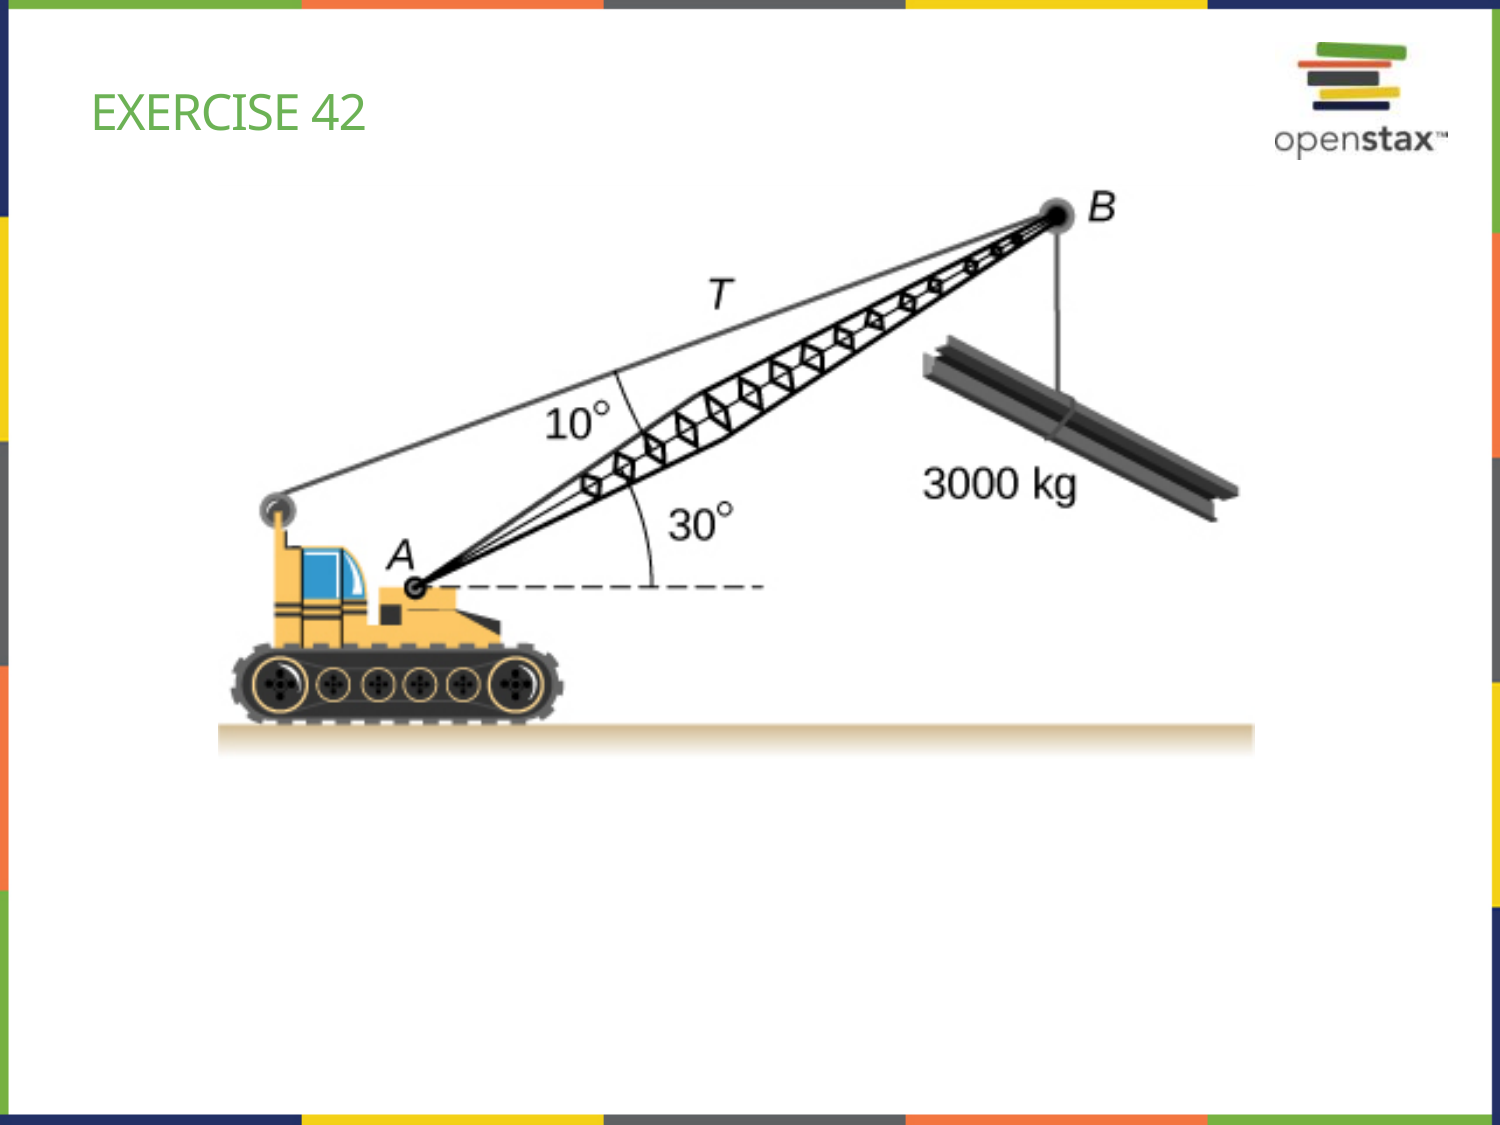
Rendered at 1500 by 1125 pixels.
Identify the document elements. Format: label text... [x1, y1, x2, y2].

picture [0, 0, 1500, 1125]
title EXERCISE 42 [75, 39, 1275, 148]
